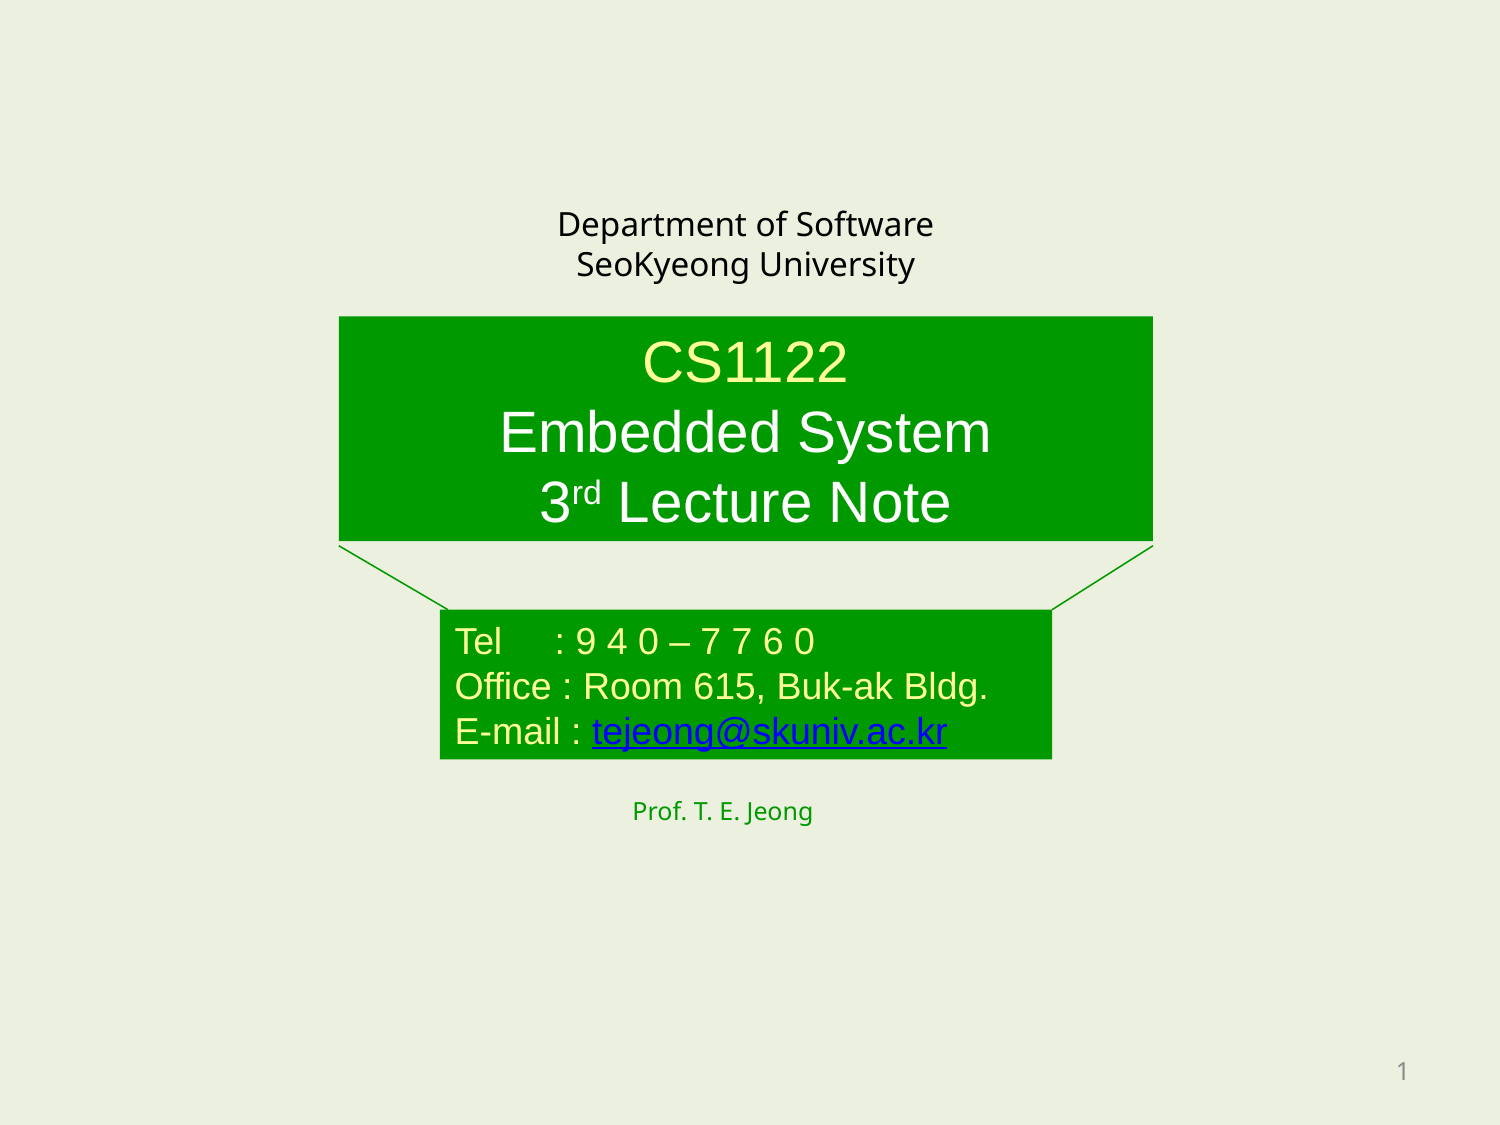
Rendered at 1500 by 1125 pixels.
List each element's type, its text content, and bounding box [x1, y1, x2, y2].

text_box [1051, 545, 1154, 610]
text_box CS1122 Embedded System 3rd Lecture Note [338, 316, 1153, 542]
text_box Department of Software SeoKyeong University [542, 196, 950, 291]
text_box Tel : 9 4 0 – 7 7 6 0 Office : Room 615, Buk-ak Bldg. E-mail : tejeong@skuniv.ac.kr [439, 609, 1053, 760]
text_box Prof. T. E. Jeong [617, 788, 829, 834]
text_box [338, 545, 449, 610]
slide_number 1 [1074, 1042, 1425, 1103]
